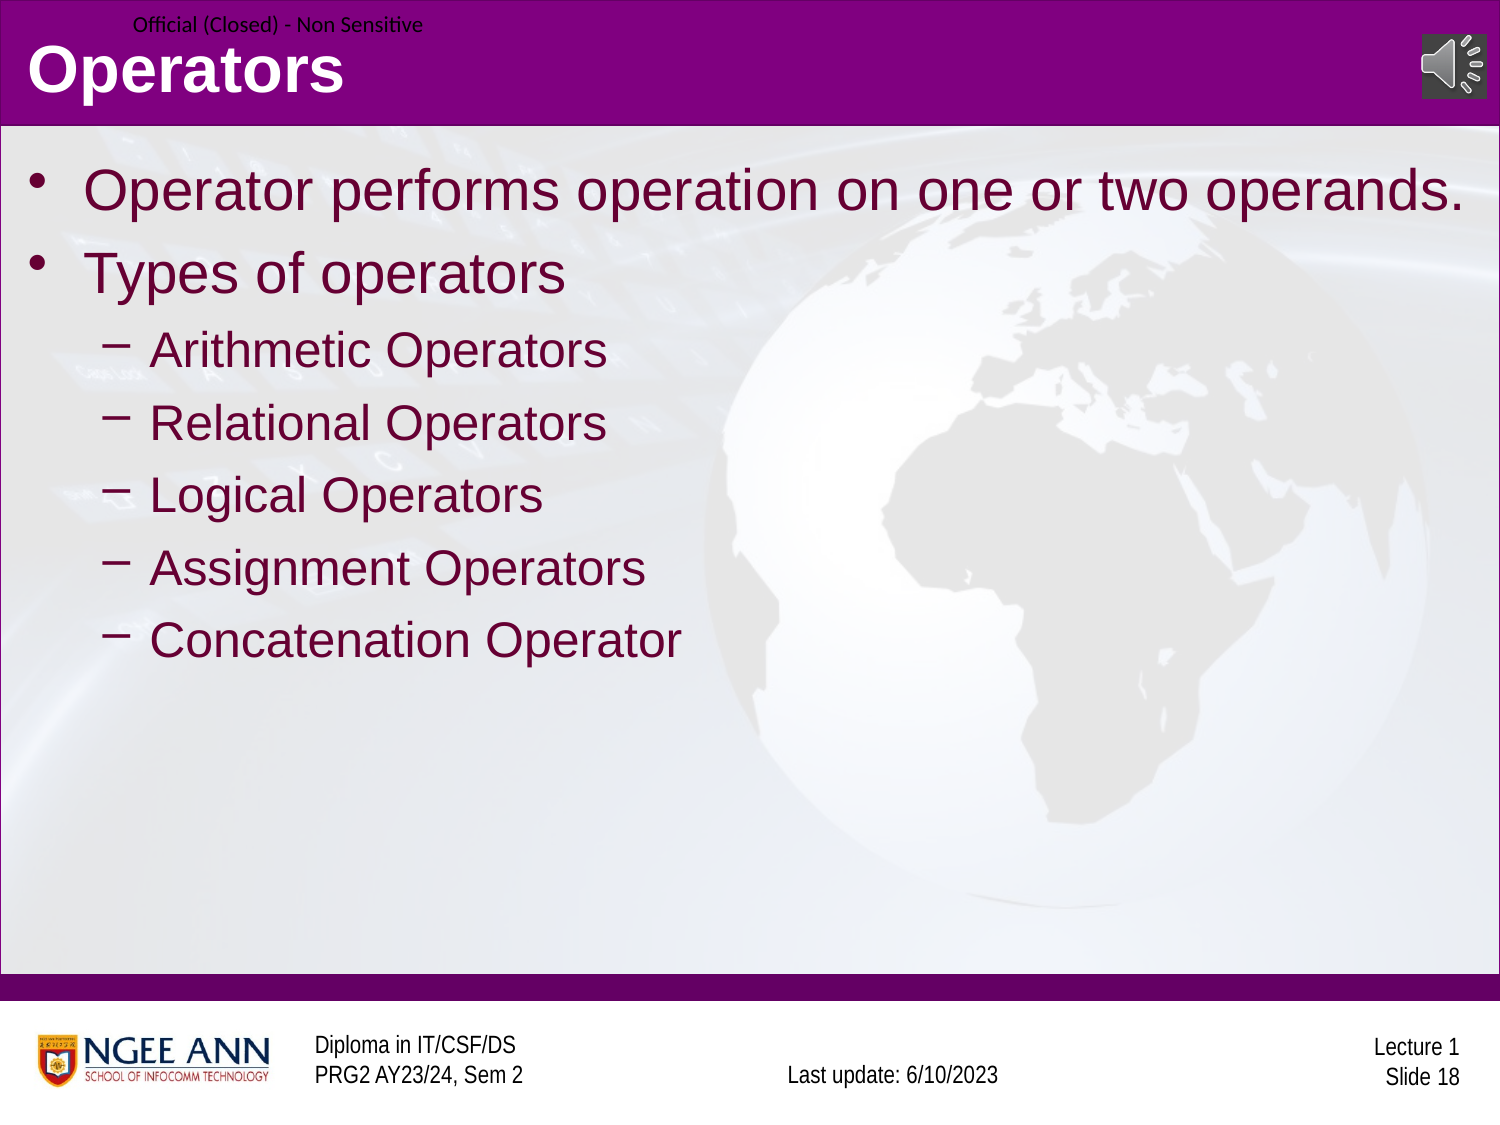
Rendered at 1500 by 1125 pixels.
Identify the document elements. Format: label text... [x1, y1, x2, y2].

list Operator performs operation on one or two operands. Types of operators Arithmetic Operators Relational Operators Logical Operators Assignment Operators Concatenation Operator [12, 144, 1488, 963]
picture [12, 1012, 294, 1109]
title Operators [12, 19, 1488, 113]
picture [1420, 32, 1488, 100]
